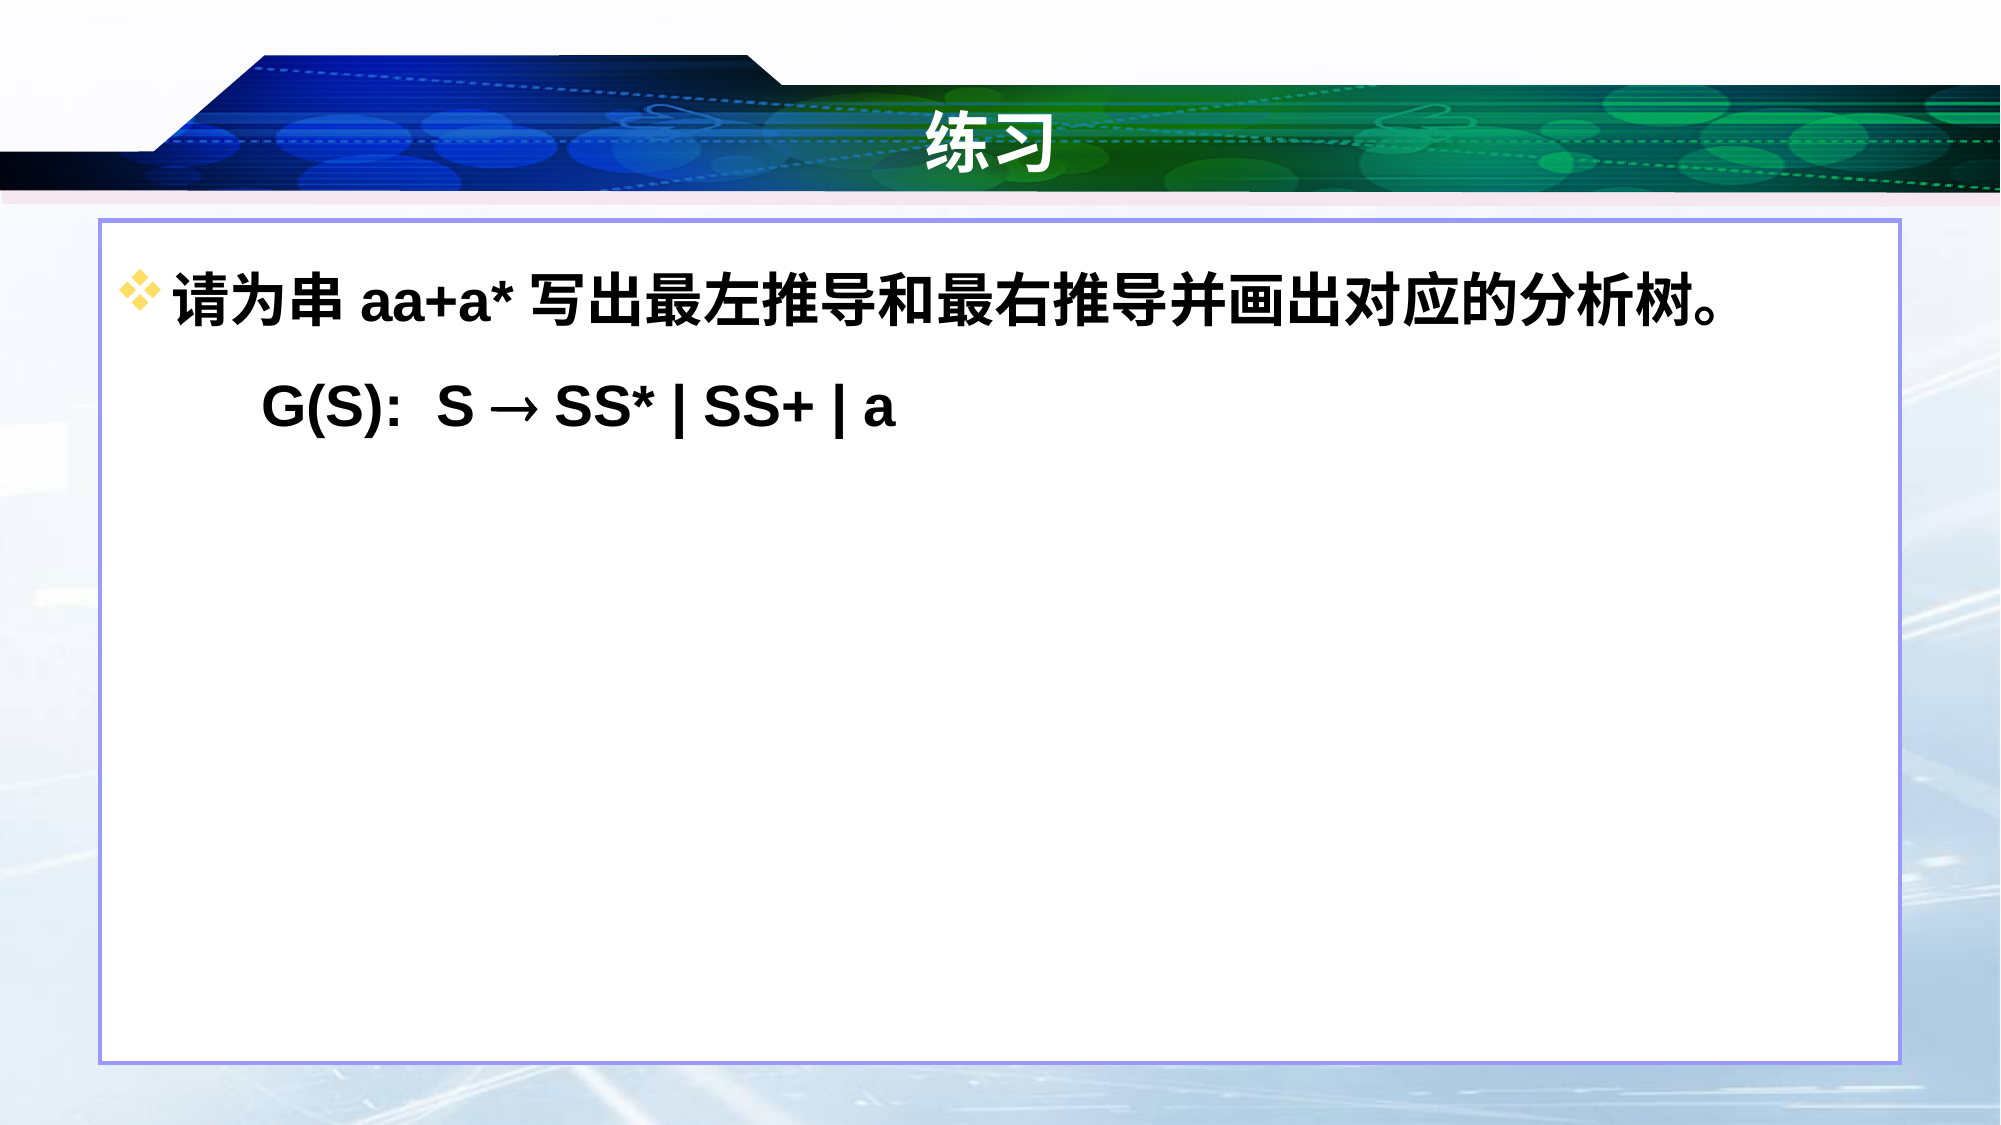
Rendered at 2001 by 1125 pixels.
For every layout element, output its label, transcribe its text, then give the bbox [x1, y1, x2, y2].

title 练习 [133, 94, 1851, 188]
picture [0, 0, 2001, 1125]
list 请为串aa+a*写出最左推导和最右推导并画出对应的分析树。 G(S): S  SS* | SS+ | a [99, 220, 1901, 1064]
